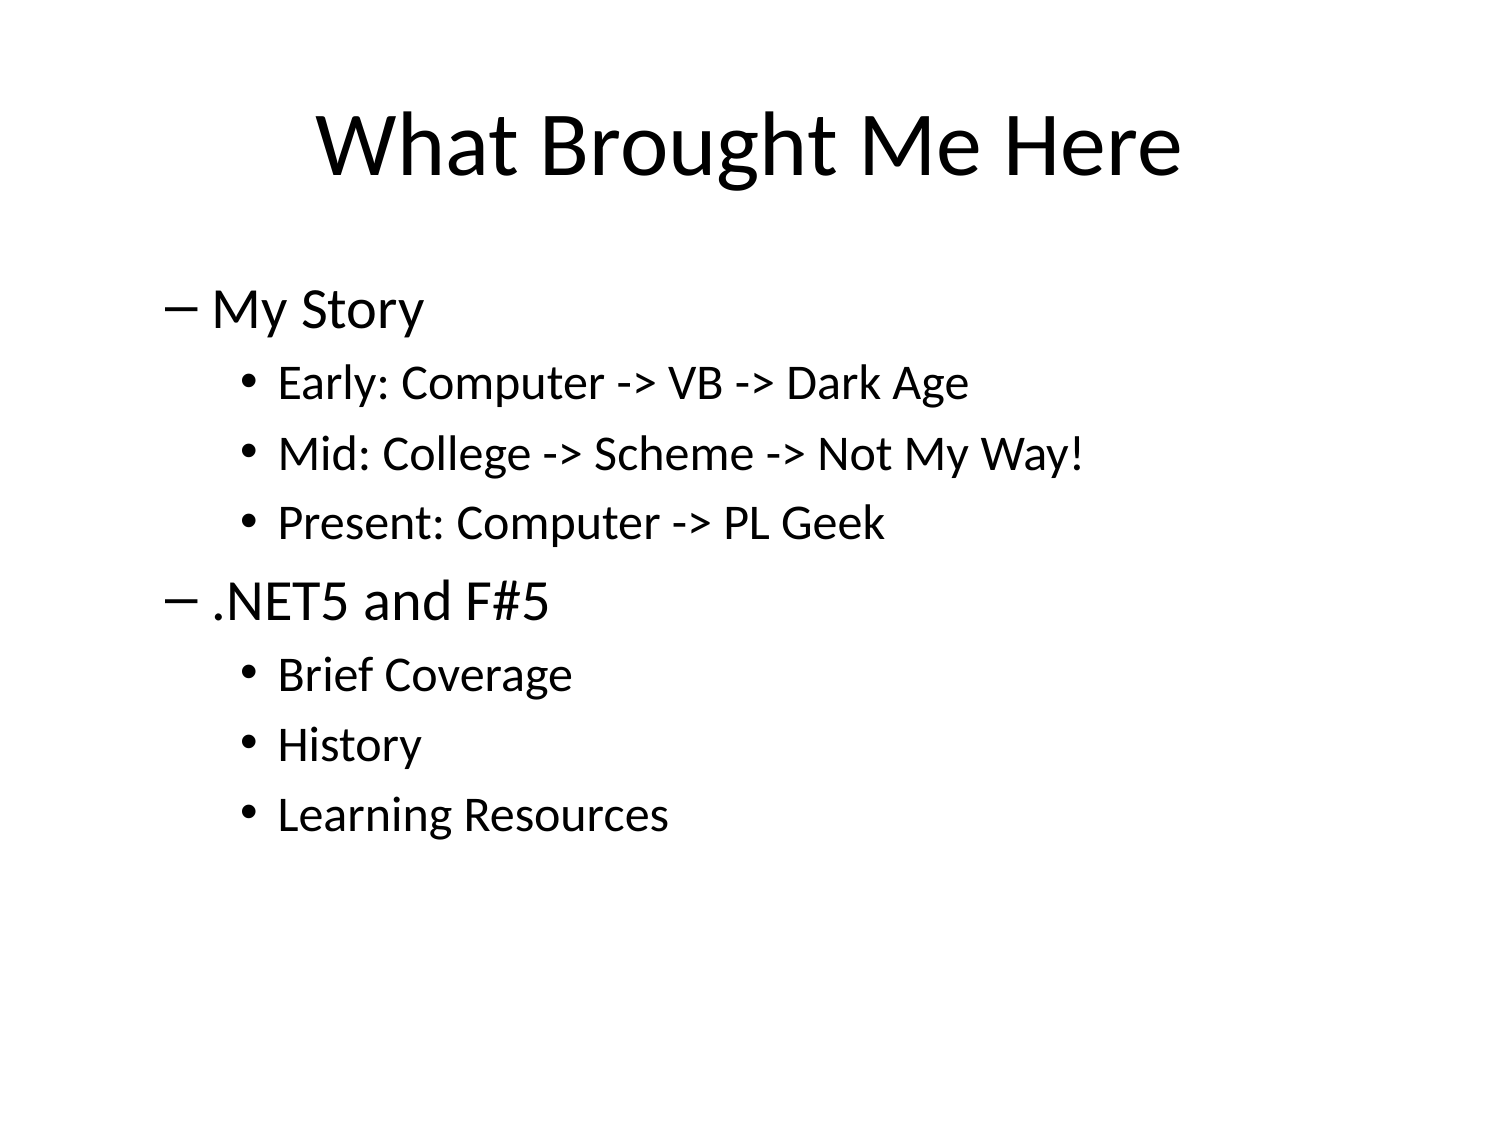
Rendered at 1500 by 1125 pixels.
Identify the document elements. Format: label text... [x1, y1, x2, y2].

list My Story Early: Computer -> VB -> Dark Age Mid: College -> Scheme -> Not My Way! Present: Computer -> PL Geek .NET5 and F#5 Brief Coverage History Learning Resources [75, 262, 1425, 1005]
title What Brought Me Here [75, 45, 1425, 233]
